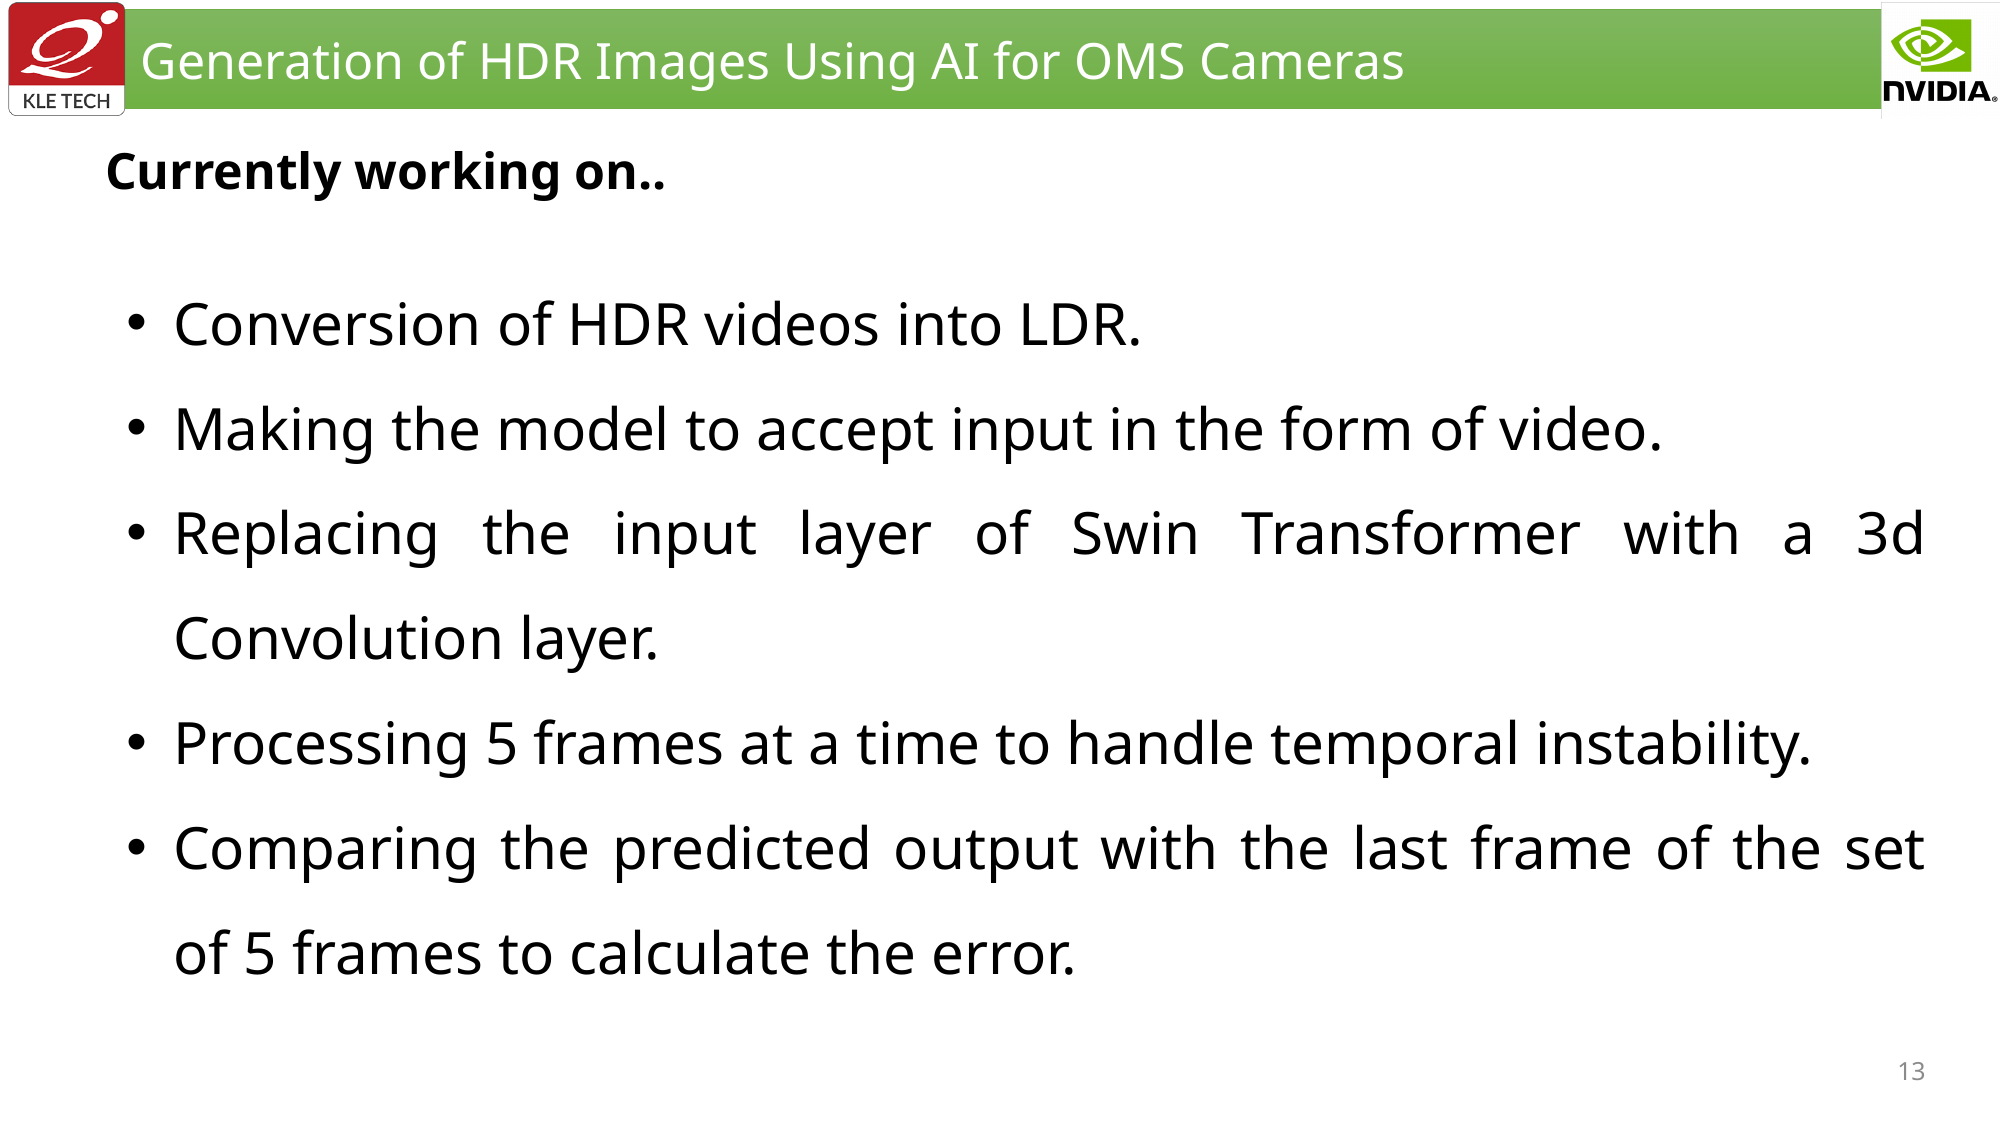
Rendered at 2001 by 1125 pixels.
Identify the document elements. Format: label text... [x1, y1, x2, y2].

picture [1881, 2, 2000, 119]
text_box Generation of HDR Images Using AI for OMS Cameras [126, 9, 1881, 109]
text_box Currently working on.. [90, 132, 1882, 216]
text_box [7, 115, 1800, 199]
slide_number 13 [1490, 1042, 1941, 1103]
text_box Conversion of HDR videos into LDR. Making the model to accept input in the form of video. Replacing the input layer of Swin Transformer with a 3d Convolution layer. Processing 5 frames at a time to handle temporal instability. Comparing the predicted output with the last frame of the set of 5 frames to calculate the error. [111, 244, 1941, 978]
picture [7, 0, 126, 119]
